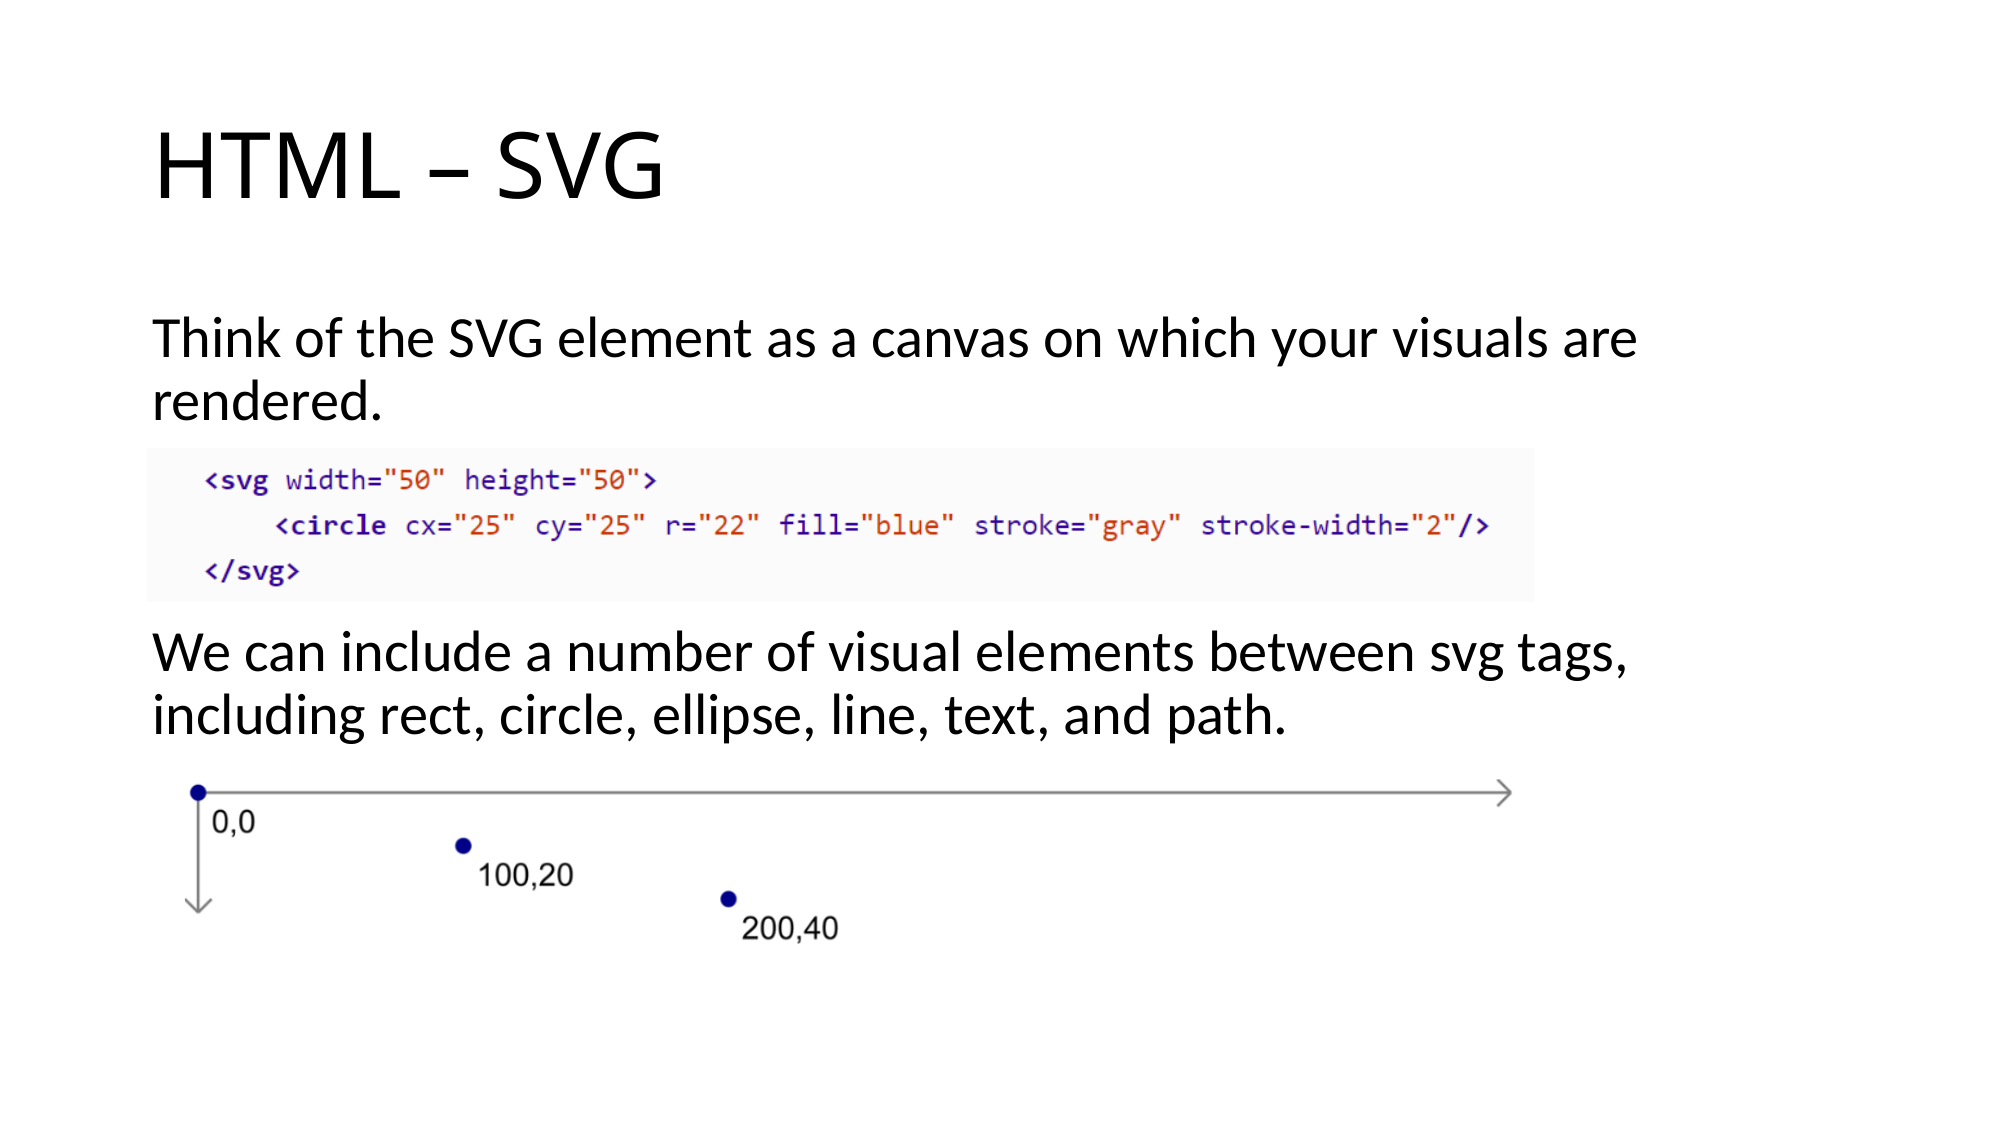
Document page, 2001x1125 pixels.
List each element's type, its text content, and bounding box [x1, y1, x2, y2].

list Think of the SVG element as a canvas on which your visuals are rendered. We can include a number of visual elements between svg tags, including rect, circle, ellipse, line, text, and path. [137, 299, 1863, 773]
picture [147, 448, 1534, 602]
title HTML – SVG [137, 59, 1863, 278]
picture [147, 750, 1540, 981]
